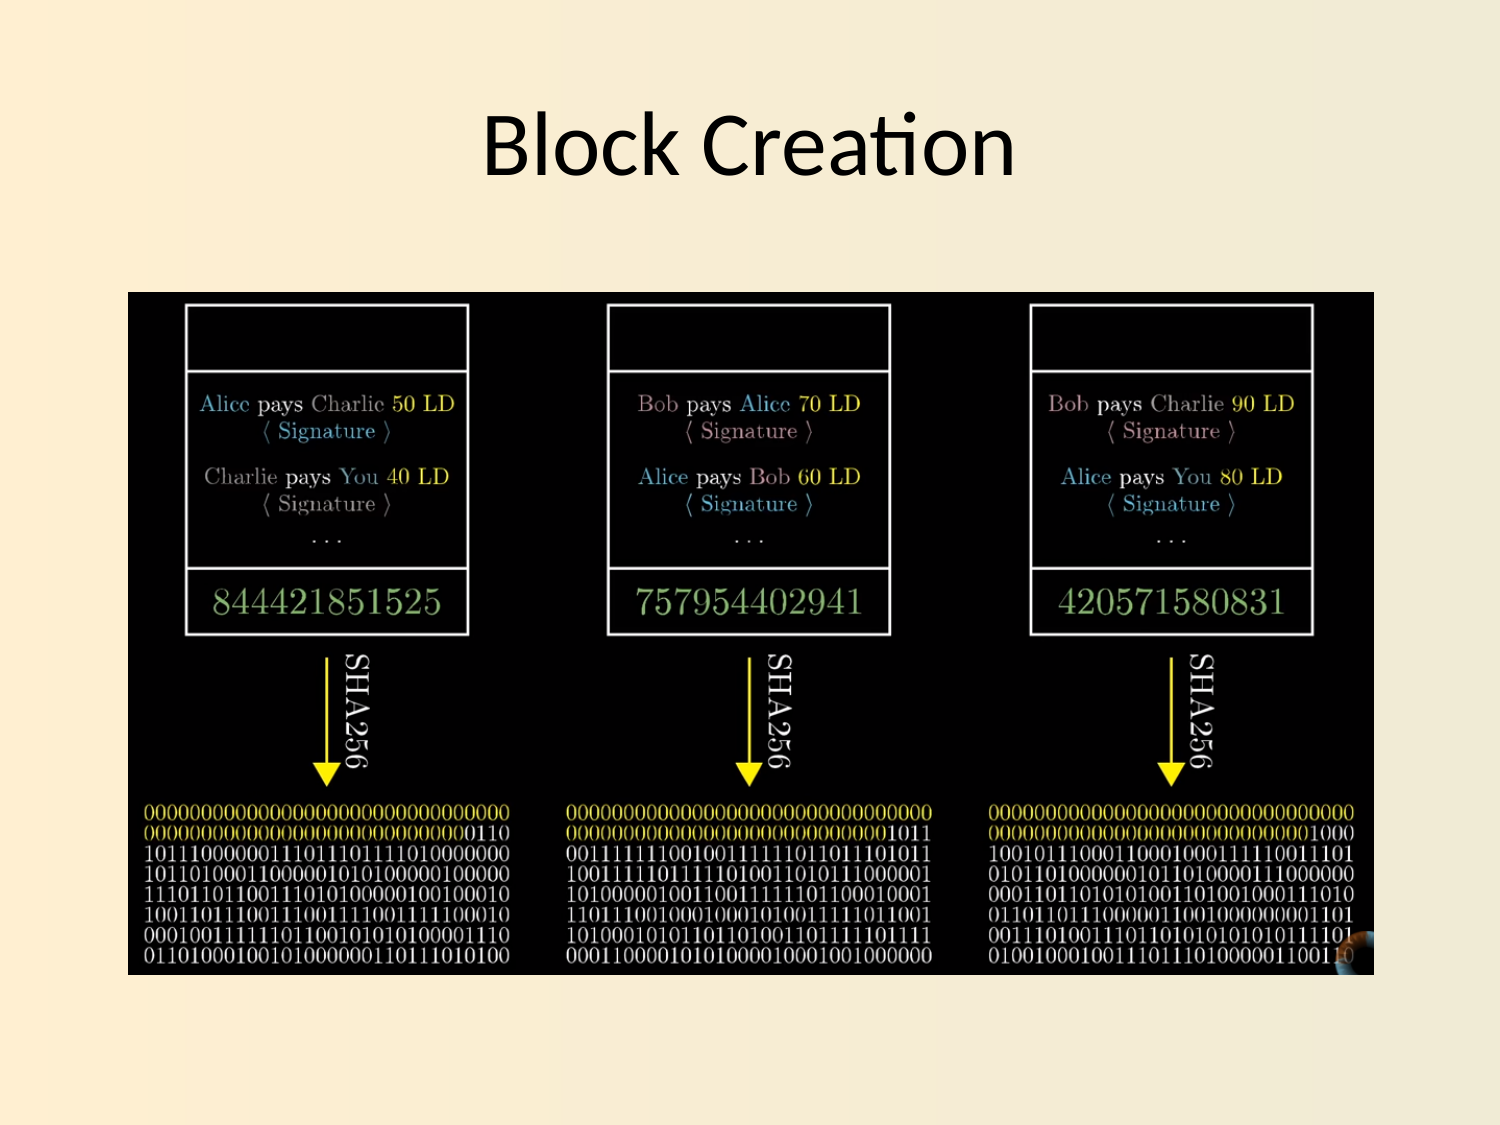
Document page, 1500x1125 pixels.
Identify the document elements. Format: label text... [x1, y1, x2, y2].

title Block Creation [75, 45, 1425, 233]
picture [128, 292, 1374, 975]
